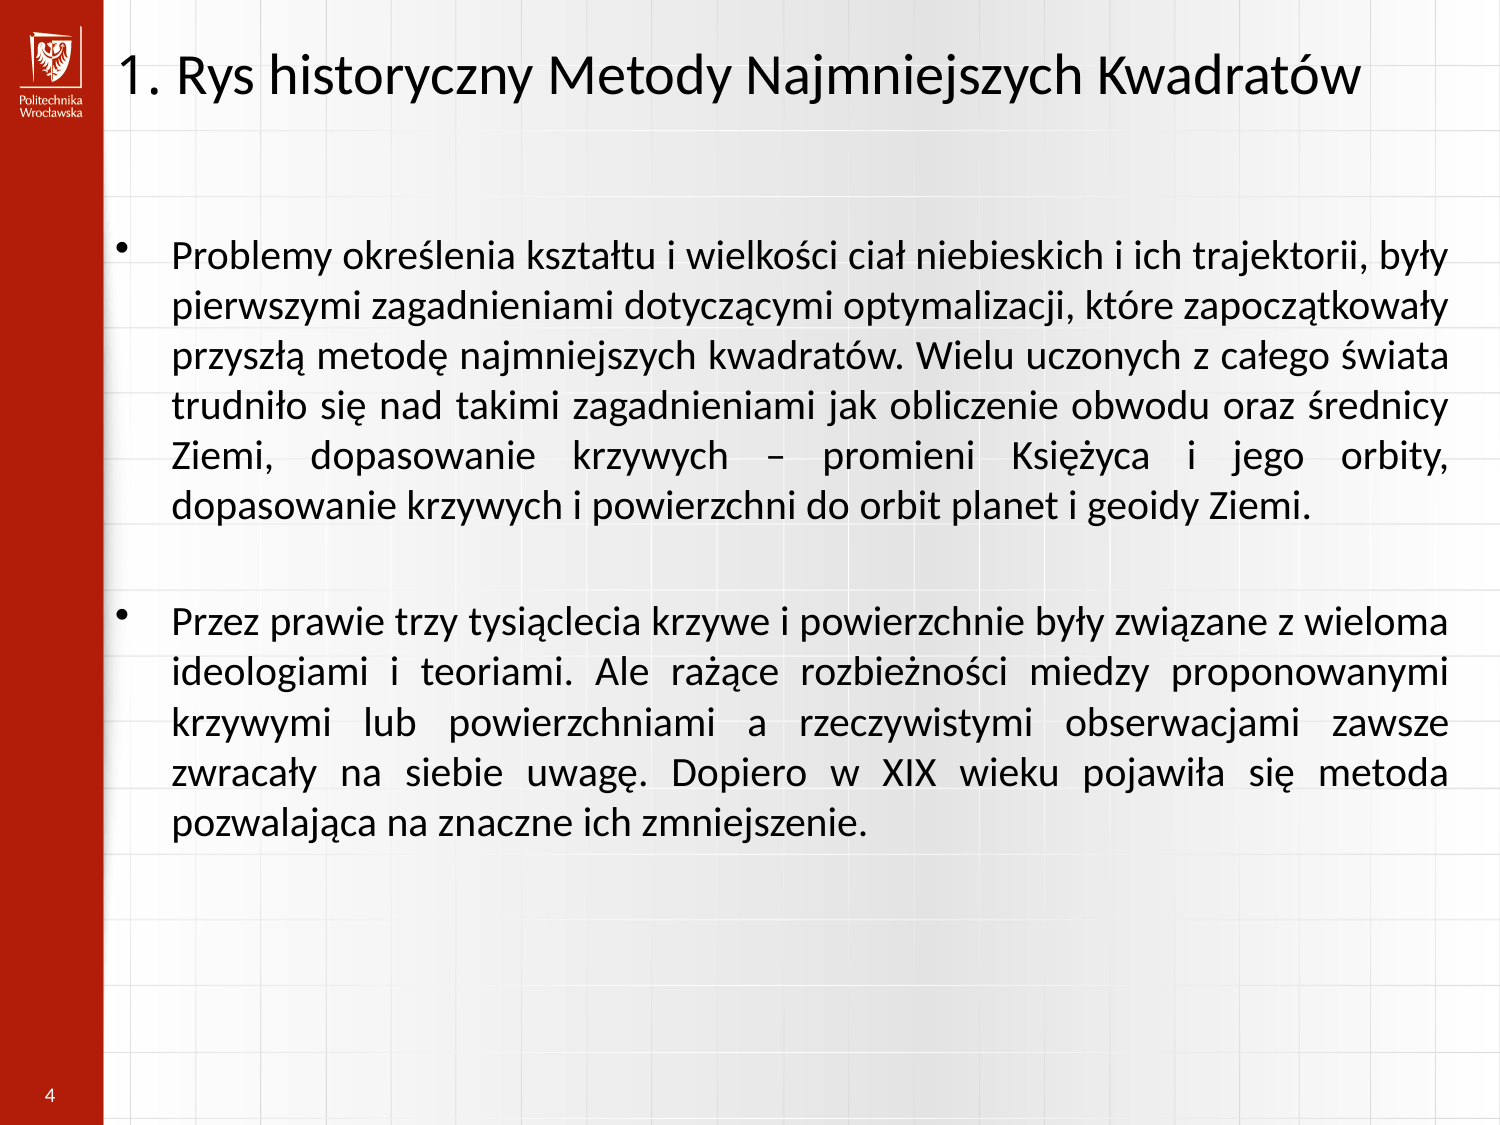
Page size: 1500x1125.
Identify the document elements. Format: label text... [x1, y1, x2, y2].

list 1. Rys historyczny Metody Najmniejszych Kwadratów [116, 0, 1497, 142]
picture [0, 0, 1500, 1125]
list Problemy określenia kształtu i wielkości ciał niebieskich i ich trajektorii, były pierwszymi zagadnieniami dotyczącymi optymalizacji, które zapoczątkowały przyszłą metodę najmniejszych kwadratów. Wielu uczonych z całego świata trudniło się nad takimi zagadnieniami jak obliczenie obwodu oraz średnicy Ziemi, dopasowanie krzywych – promieni Księżyca i jego orbity, dopasowanie krzywych i powierzchni do orbit planet i geoidy Ziemi. Przez prawie trzy tysiąclecia krzywe i powierzchnie były związane z wieloma ideologiami i teoriami. Ale rażące rozbieżności miedzy proponowanymi krzywymi lub powierzchniami a rzeczywistymi obserwacjami zawsze zwracały na siebie uwagę. Dopiero w XIX wieku pojawiła się metoda pozwalająca na znaczne ich zmniejszenie. [115, 219, 1451, 1018]
